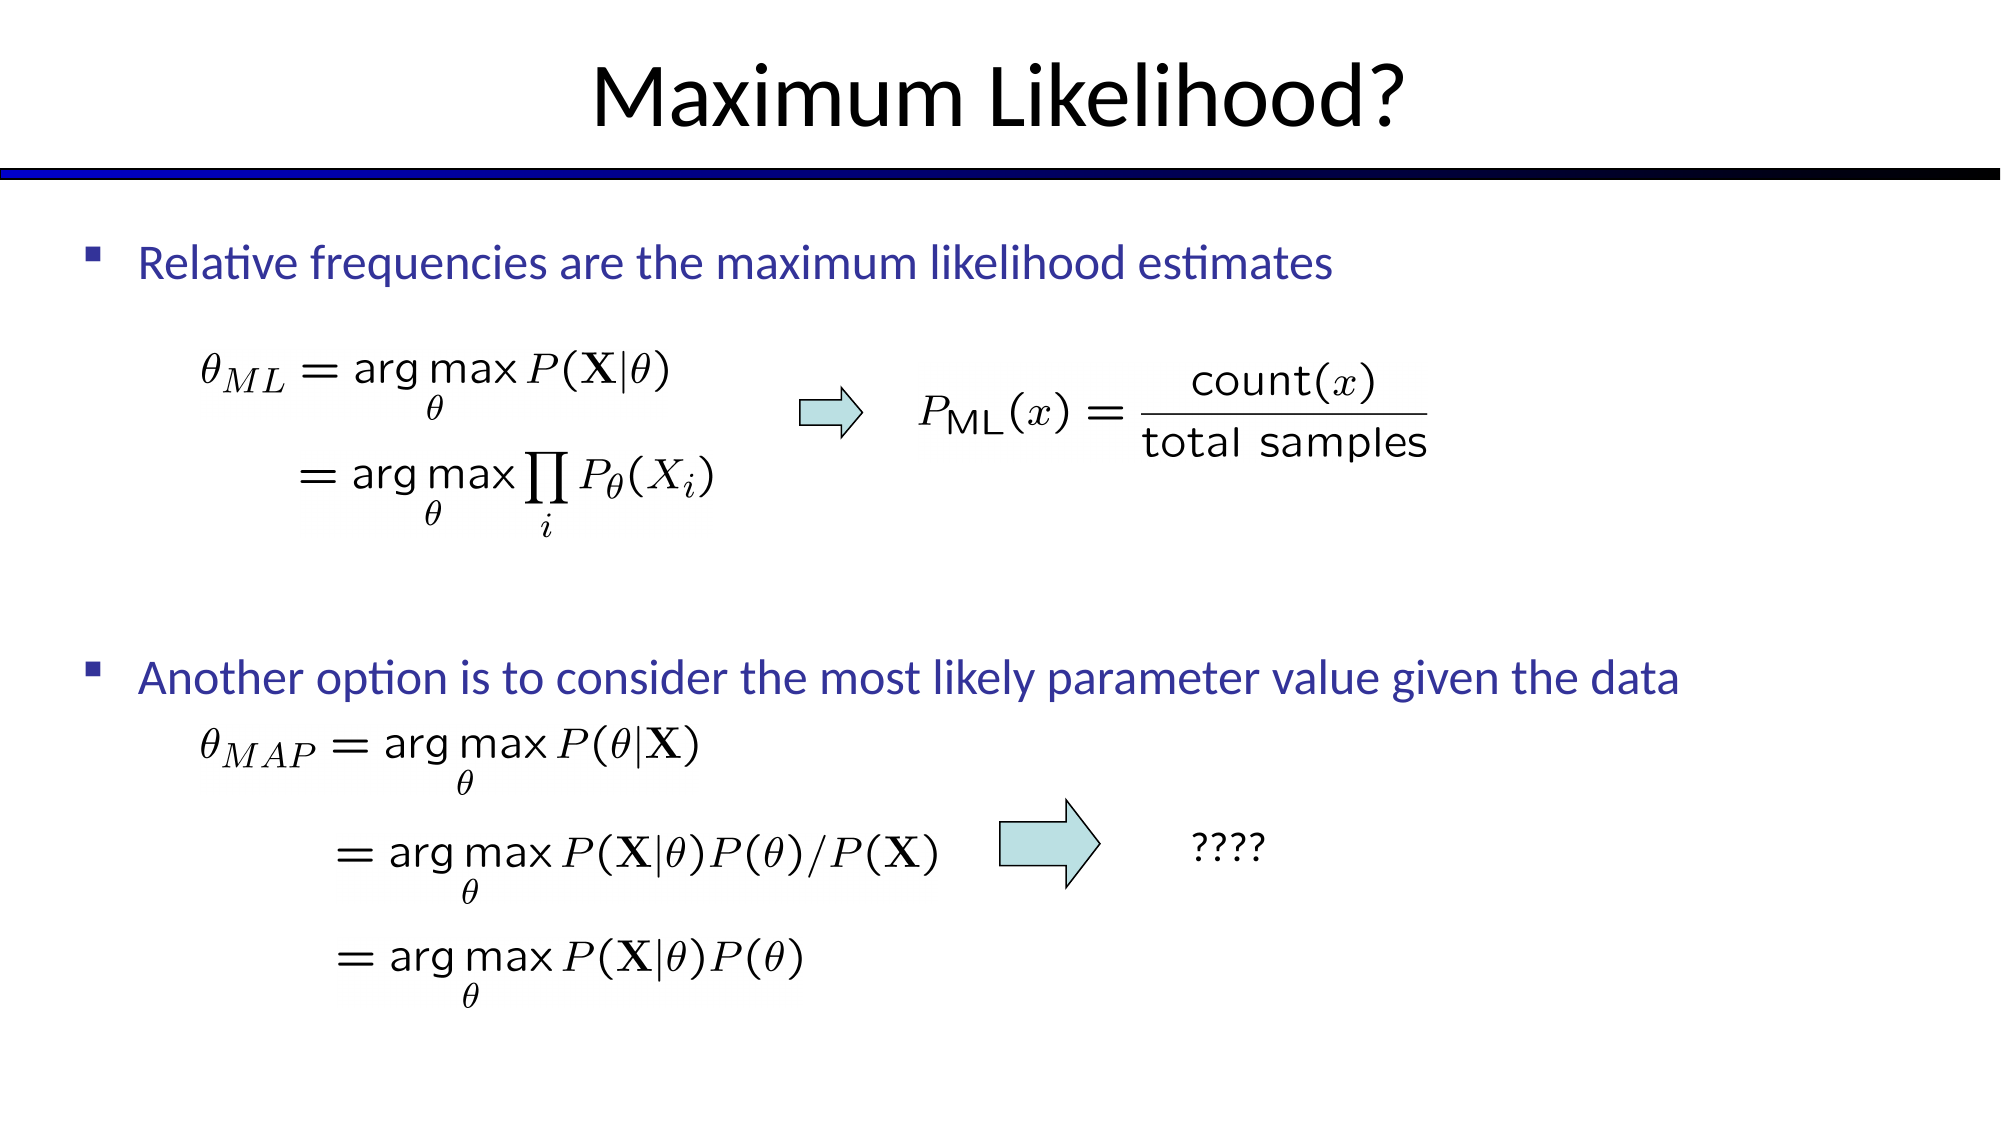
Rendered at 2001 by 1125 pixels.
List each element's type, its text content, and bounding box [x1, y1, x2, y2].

picture [336, 833, 938, 904]
picture [917, 362, 1428, 463]
list Relative frequencies are the maximum likelihood estimates Another option is to consider the most likely parameter value given the data [66, 228, 1934, 1006]
text_box [799, 387, 863, 438]
picture [199, 724, 700, 796]
text_box [999, 799, 1100, 888]
text_box ???? [1175, 812, 1438, 878]
picture [300, 450, 713, 538]
picture [337, 937, 803, 1009]
title Maximum Likelihood? [0, 0, 2000, 184]
picture [199, 349, 668, 421]
